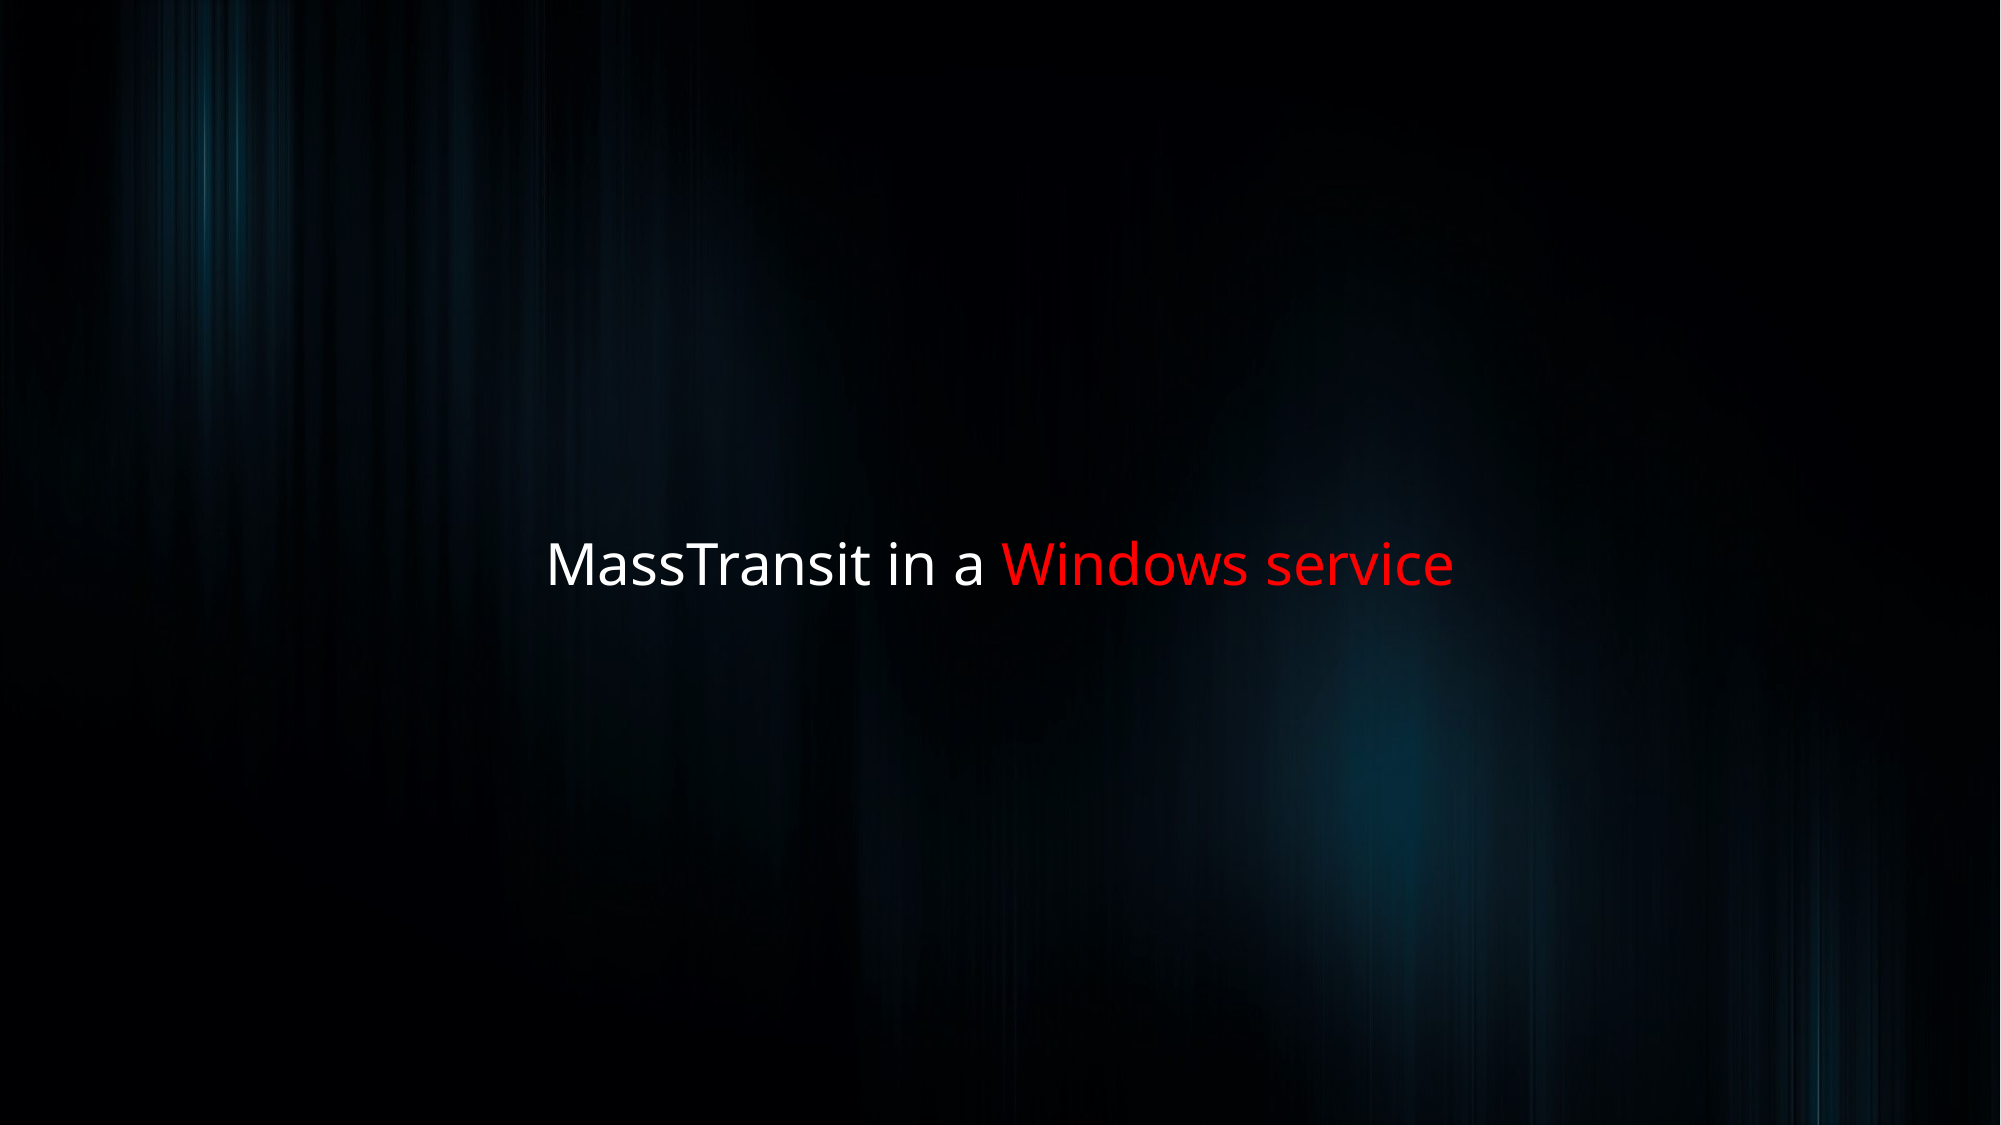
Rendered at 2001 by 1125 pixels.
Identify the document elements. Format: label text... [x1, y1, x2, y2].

text_box [881, 269, 2000, 942]
picture [0, 0, 2001, 1125]
text_box MassTransit in a Windows service [273, 517, 881, 608]
